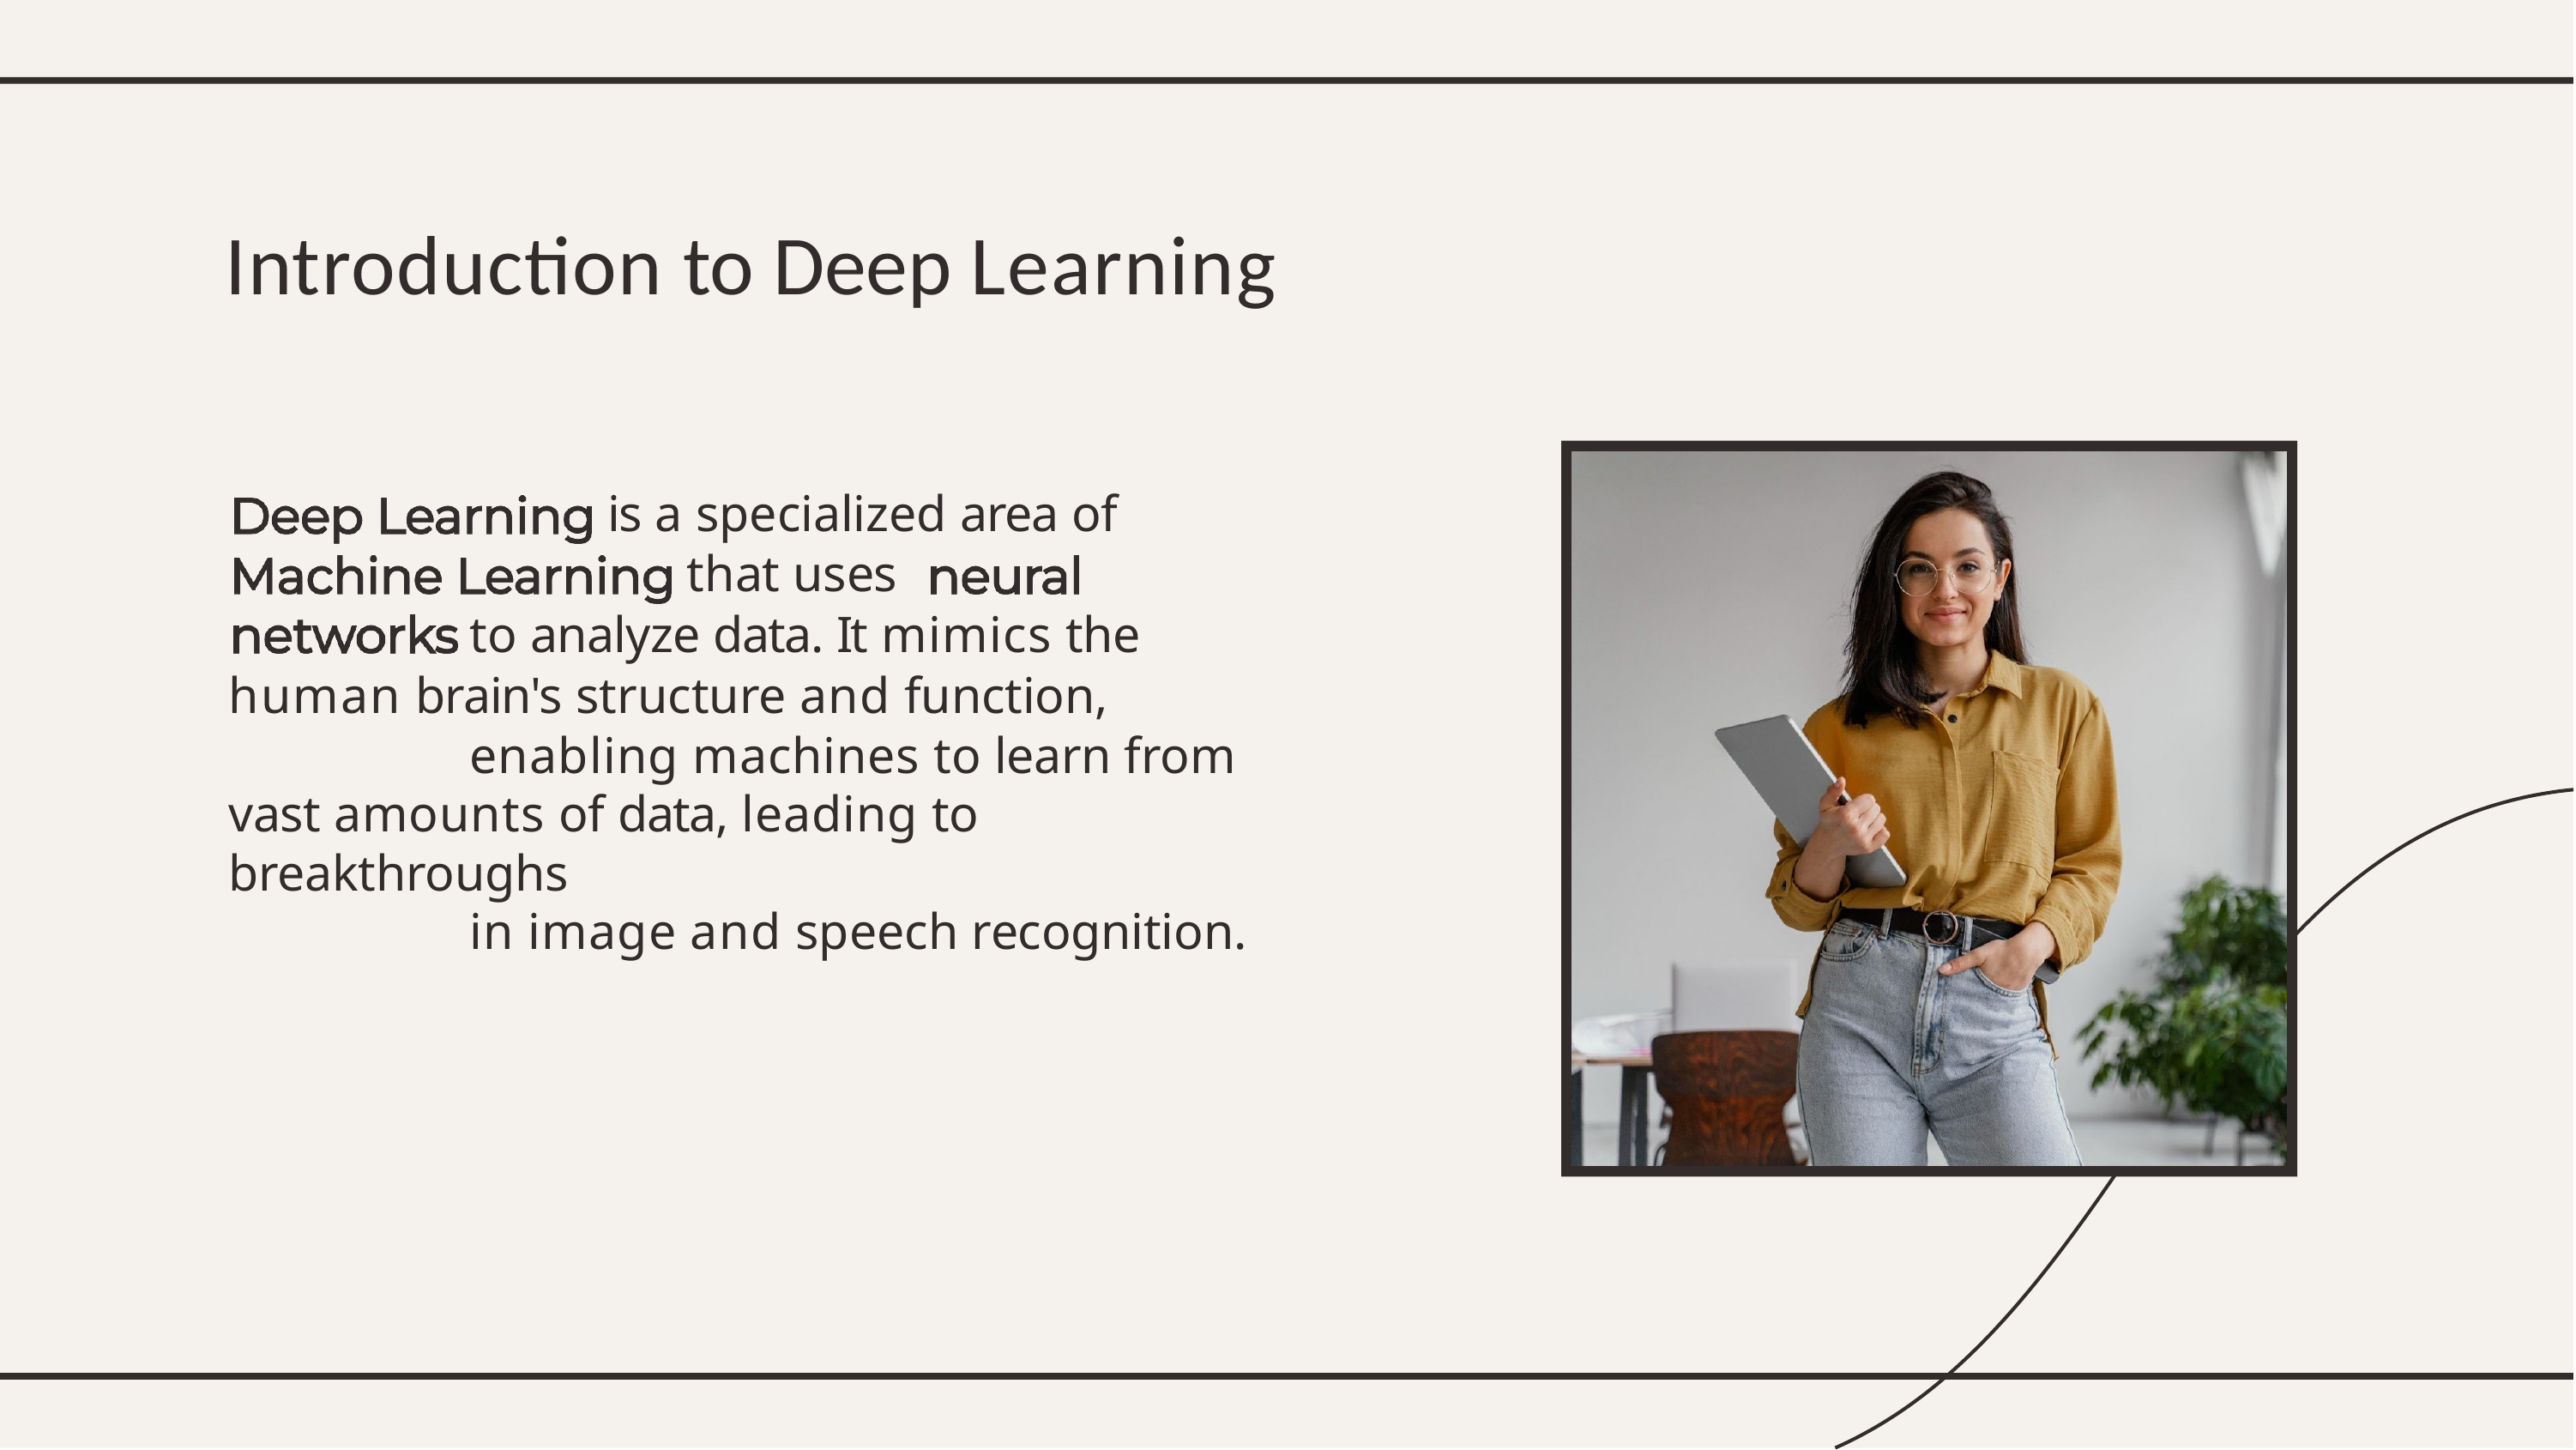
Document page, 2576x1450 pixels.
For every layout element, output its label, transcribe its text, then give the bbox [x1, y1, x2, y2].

picture [233, 613, 458, 654]
list is a specialized area of that uses to analyze data. It mimics the human brain's structure and function, enabling machines to learn from vast amounts of data, leading to breakthroughs in image and speech recognition. [226, 480, 1290, 1309]
title Introduction to Deep Learning [222, 201, 1290, 453]
text_box [0, 1373, 1556, 1380]
text_box [0, 76, 2573, 84]
picture [233, 555, 672, 605]
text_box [1560, 440, 2576, 1450]
picture [930, 555, 1080, 595]
picture [233, 494, 593, 544]
